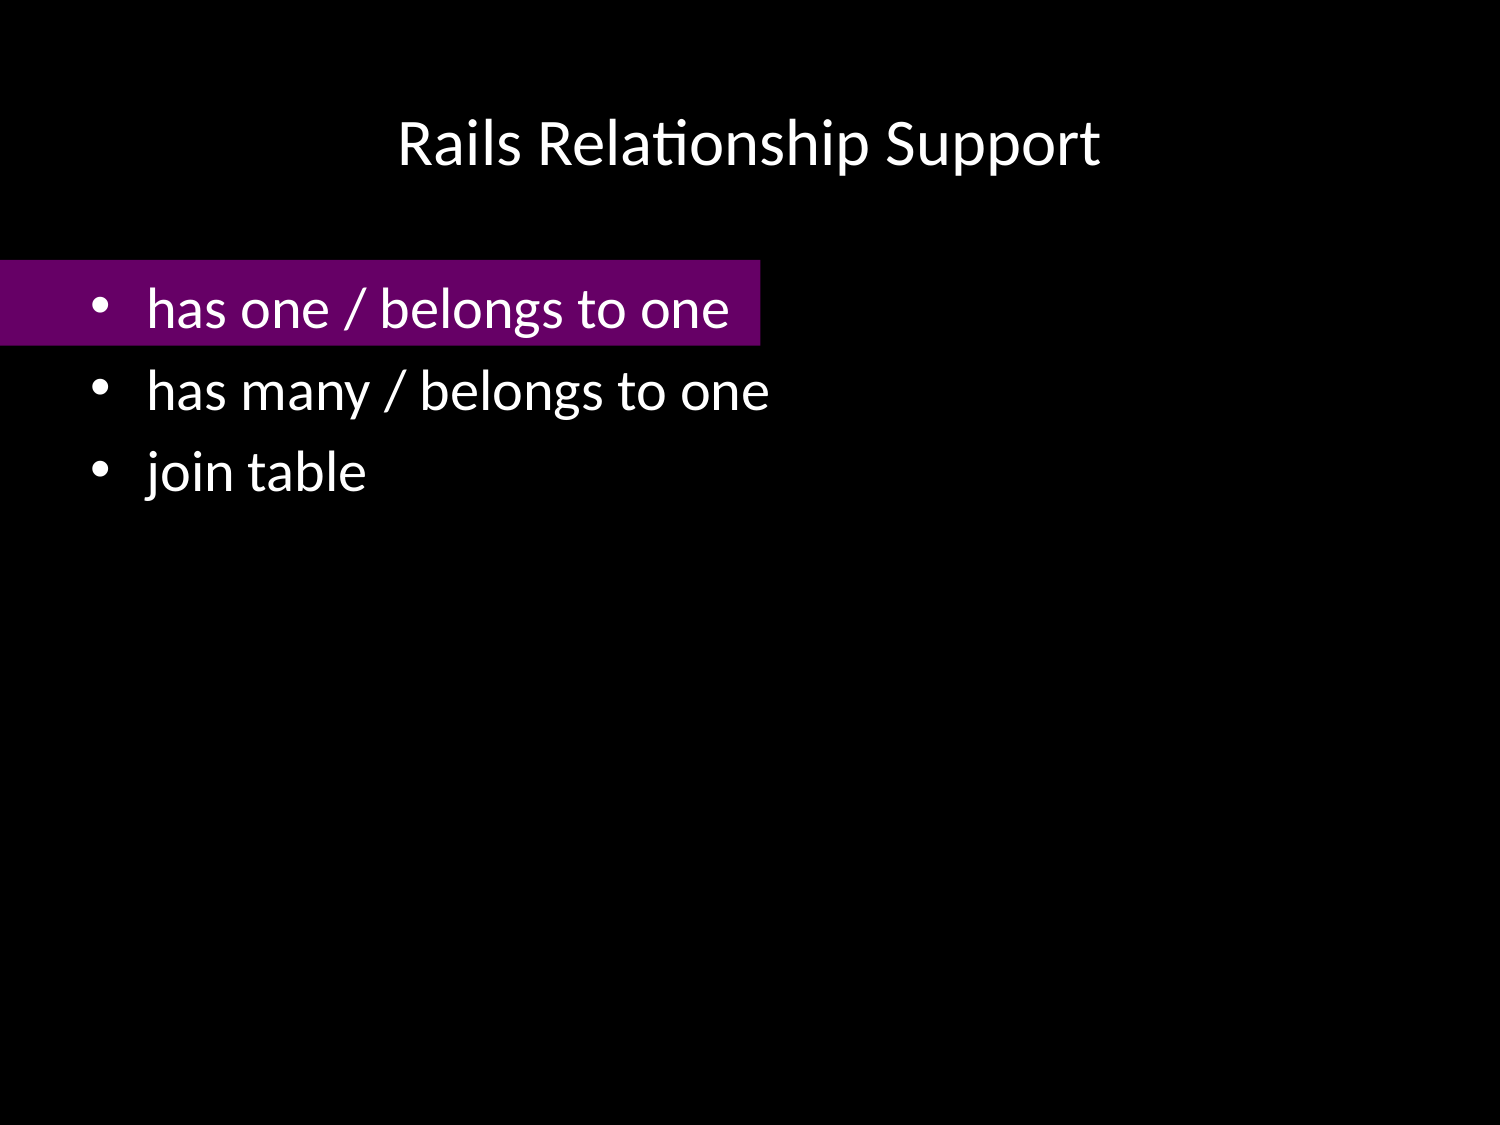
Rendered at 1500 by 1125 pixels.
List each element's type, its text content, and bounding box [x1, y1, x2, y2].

text_box [0, 258, 762, 348]
title Rails Relationship Support [75, 45, 1425, 233]
list has one / belongs to one has many / belongs to one join table [75, 262, 1425, 1005]
